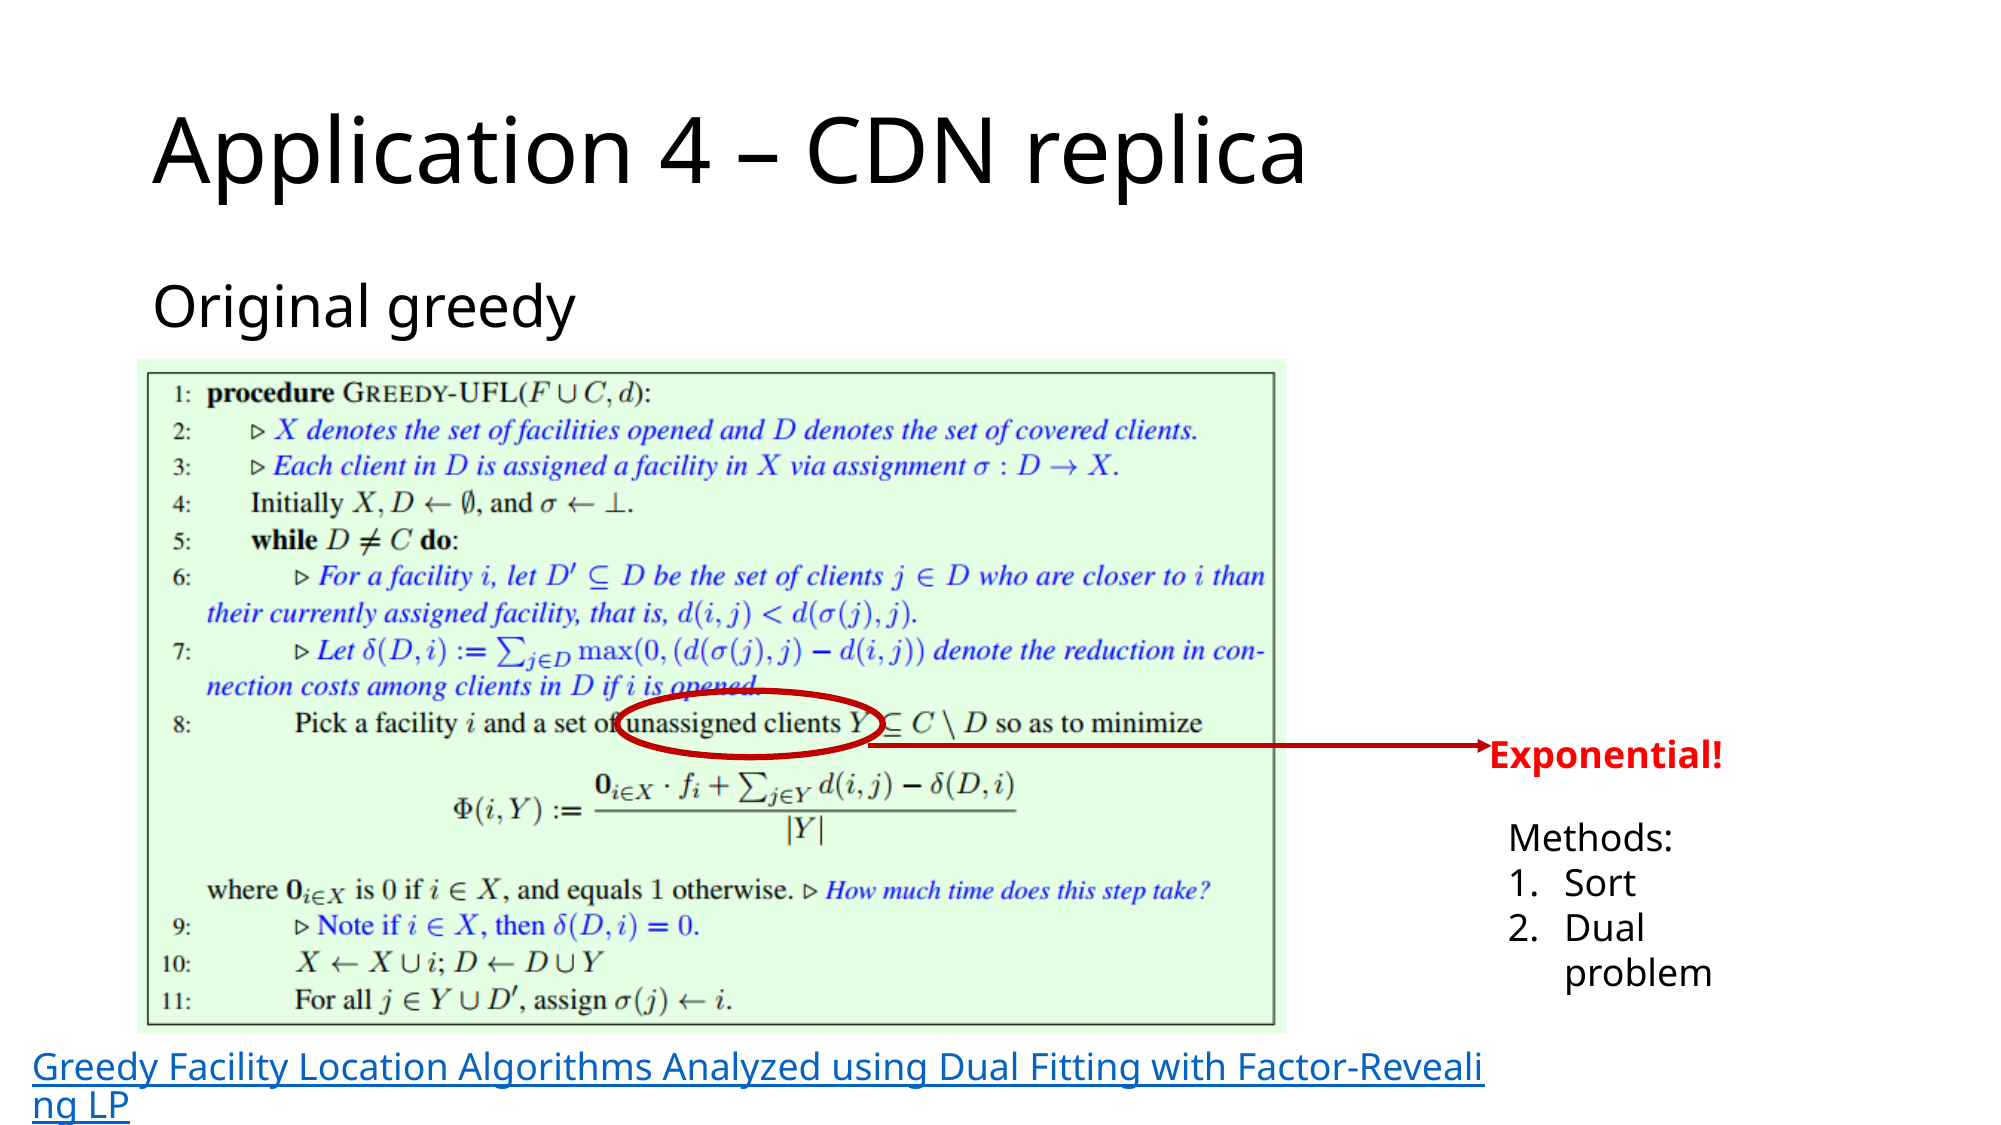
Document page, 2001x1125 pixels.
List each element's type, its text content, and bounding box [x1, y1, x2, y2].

text_box Original greedy [137, 262, 633, 347]
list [137, 359, 1286, 1033]
text_box Exponential! [1473, 723, 1738, 784]
text_box Greedy Facility Location Algorithms Analyzed using Dual Fitting with Factor-Revealing LP [17, 1035, 1504, 1102]
text_box Methods: Sort Dual problem [1493, 806, 1806, 1002]
title Application 4 – CDN replica [137, 44, 1863, 263]
